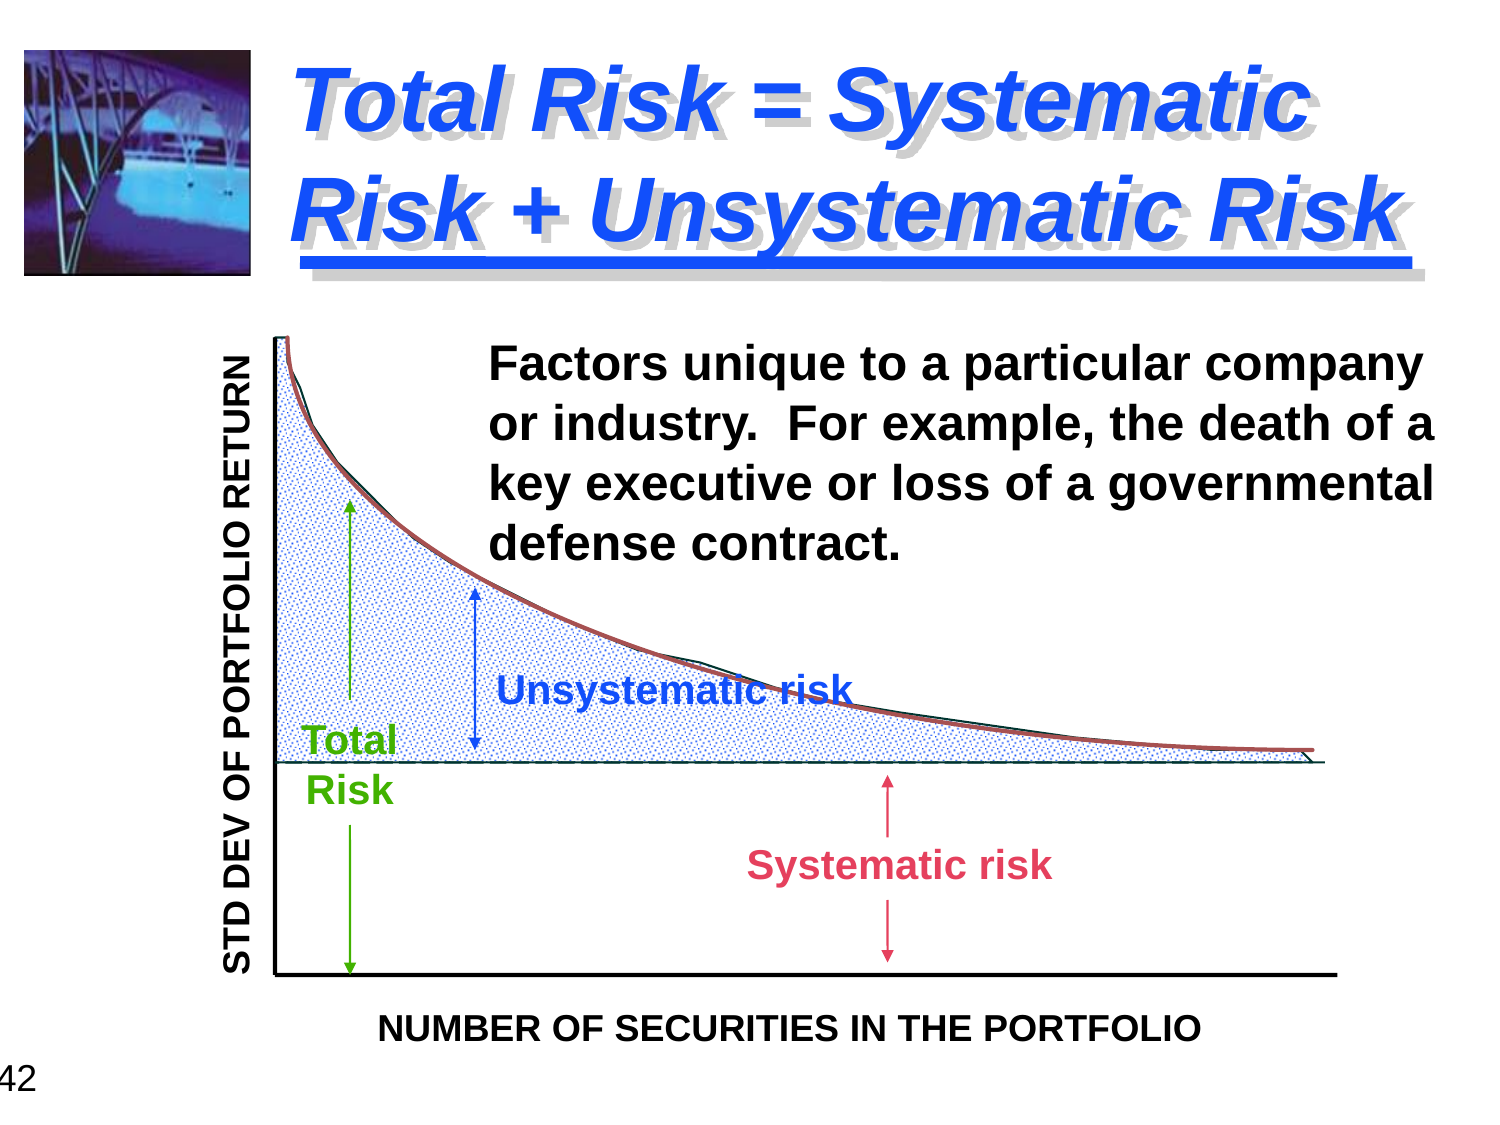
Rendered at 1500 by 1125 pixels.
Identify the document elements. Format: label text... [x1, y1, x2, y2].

text_box STD DEV OF PORTFOLIO RETURN [204, 339, 265, 991]
text_box Systematic risk [731, 830, 1068, 895]
text_box [343, 499, 357, 700]
picture [24, 50, 251, 276]
title Total Risk = Systematic Risk + Unsystematic Risk [274, 11, 1451, 289]
text_box Unsystematic risk [481, 655, 869, 720]
text_box [343, 824, 357, 976]
text_box [881, 899, 894, 963]
text_box Factors unique to a particular company or industry. For example, the death of a key executive or loss of a governmental defense contract. [473, 322, 1451, 578]
text_box [881, 774, 894, 838]
text_box NUMBER OF SECURITIES IN THE PORTFOLIO [362, 996, 1218, 1056]
text_box Total Risk [286, 705, 413, 820]
text_box [479, 578, 1313, 751]
text_box [287, 337, 473, 575]
text_box [468, 587, 482, 751]
text_box [275, 337, 1313, 763]
